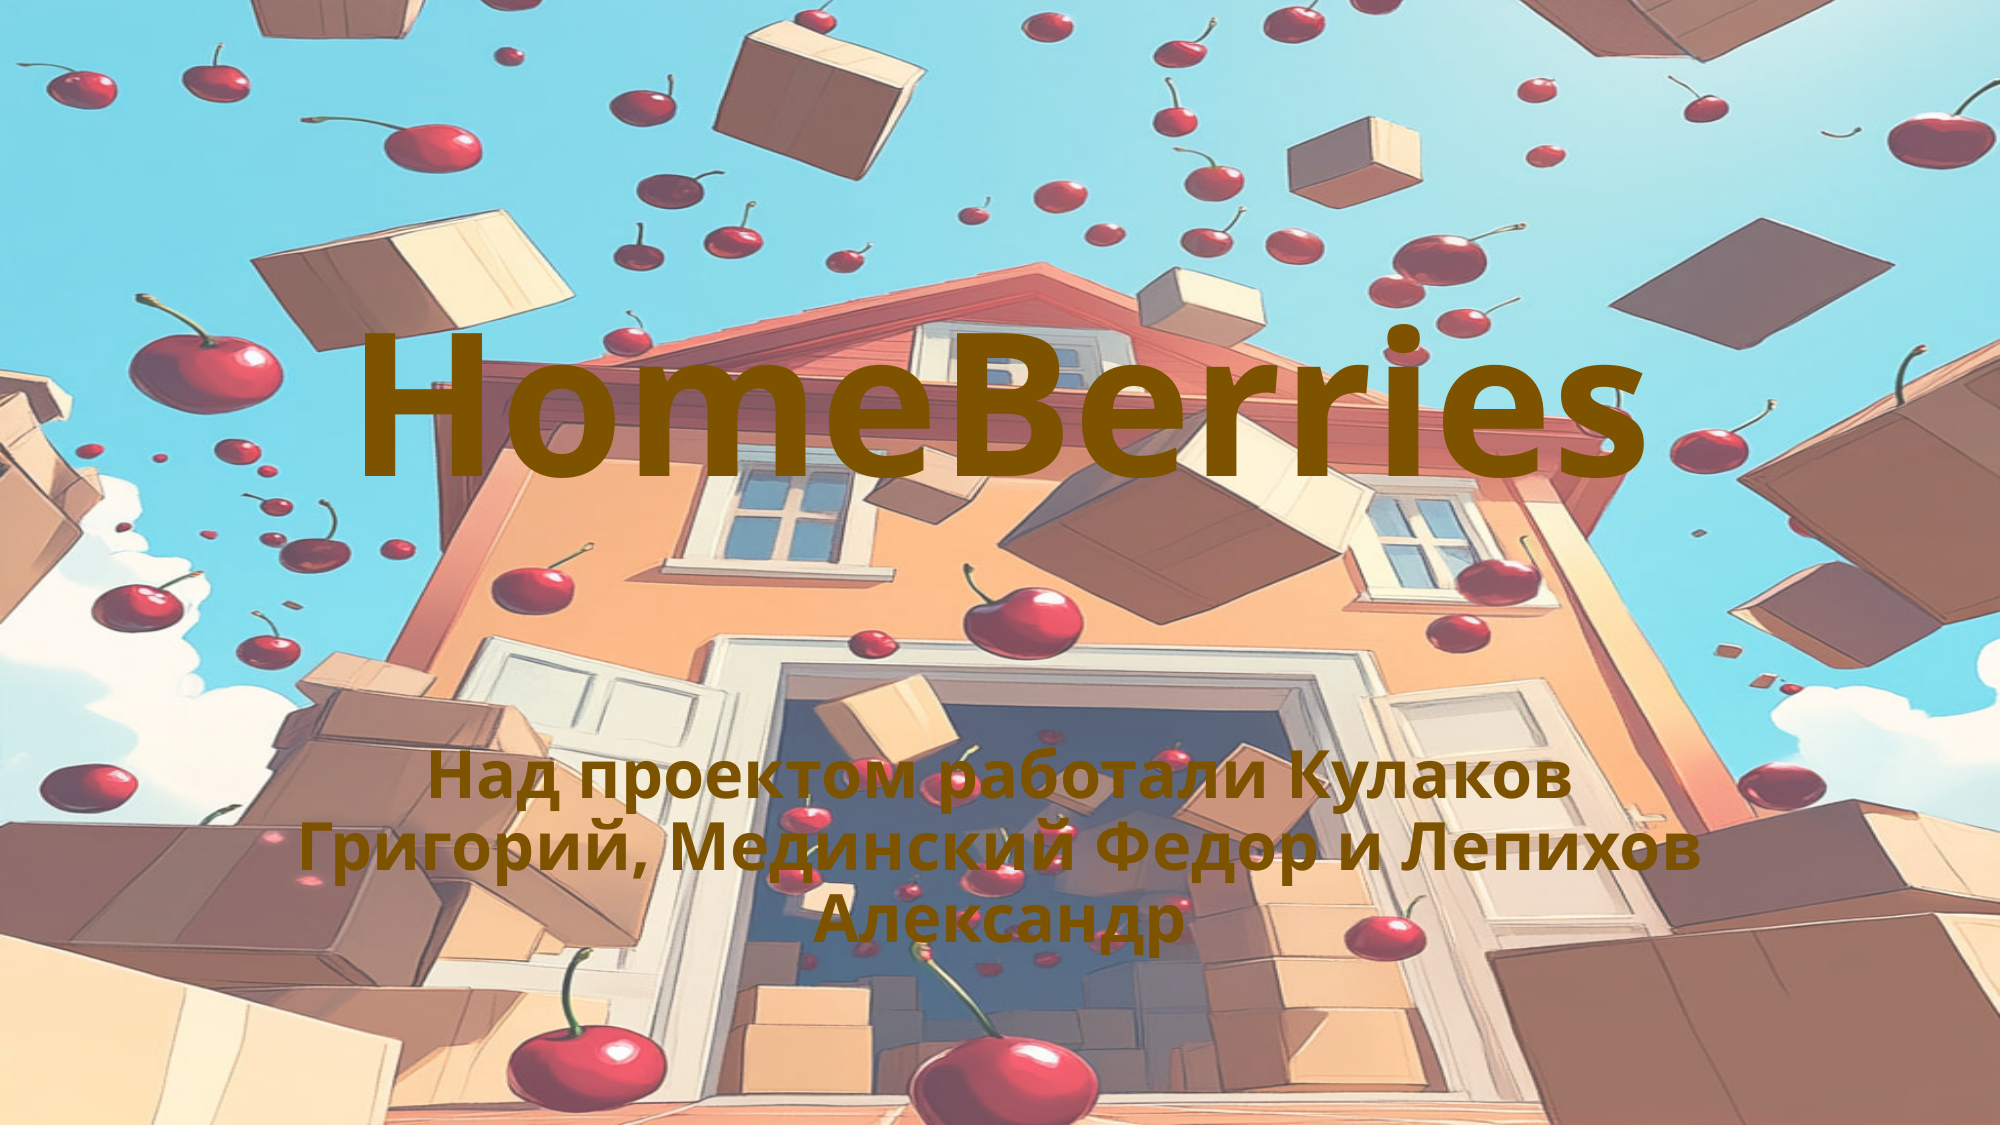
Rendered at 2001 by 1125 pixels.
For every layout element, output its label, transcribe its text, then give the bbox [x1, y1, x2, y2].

subtitle Над проектом работали Кулаков Григорий, Мединский Федор и Лепихов Александр [249, 733, 1750, 1125]
title HomeBerries [0, 12, 2000, 524]
